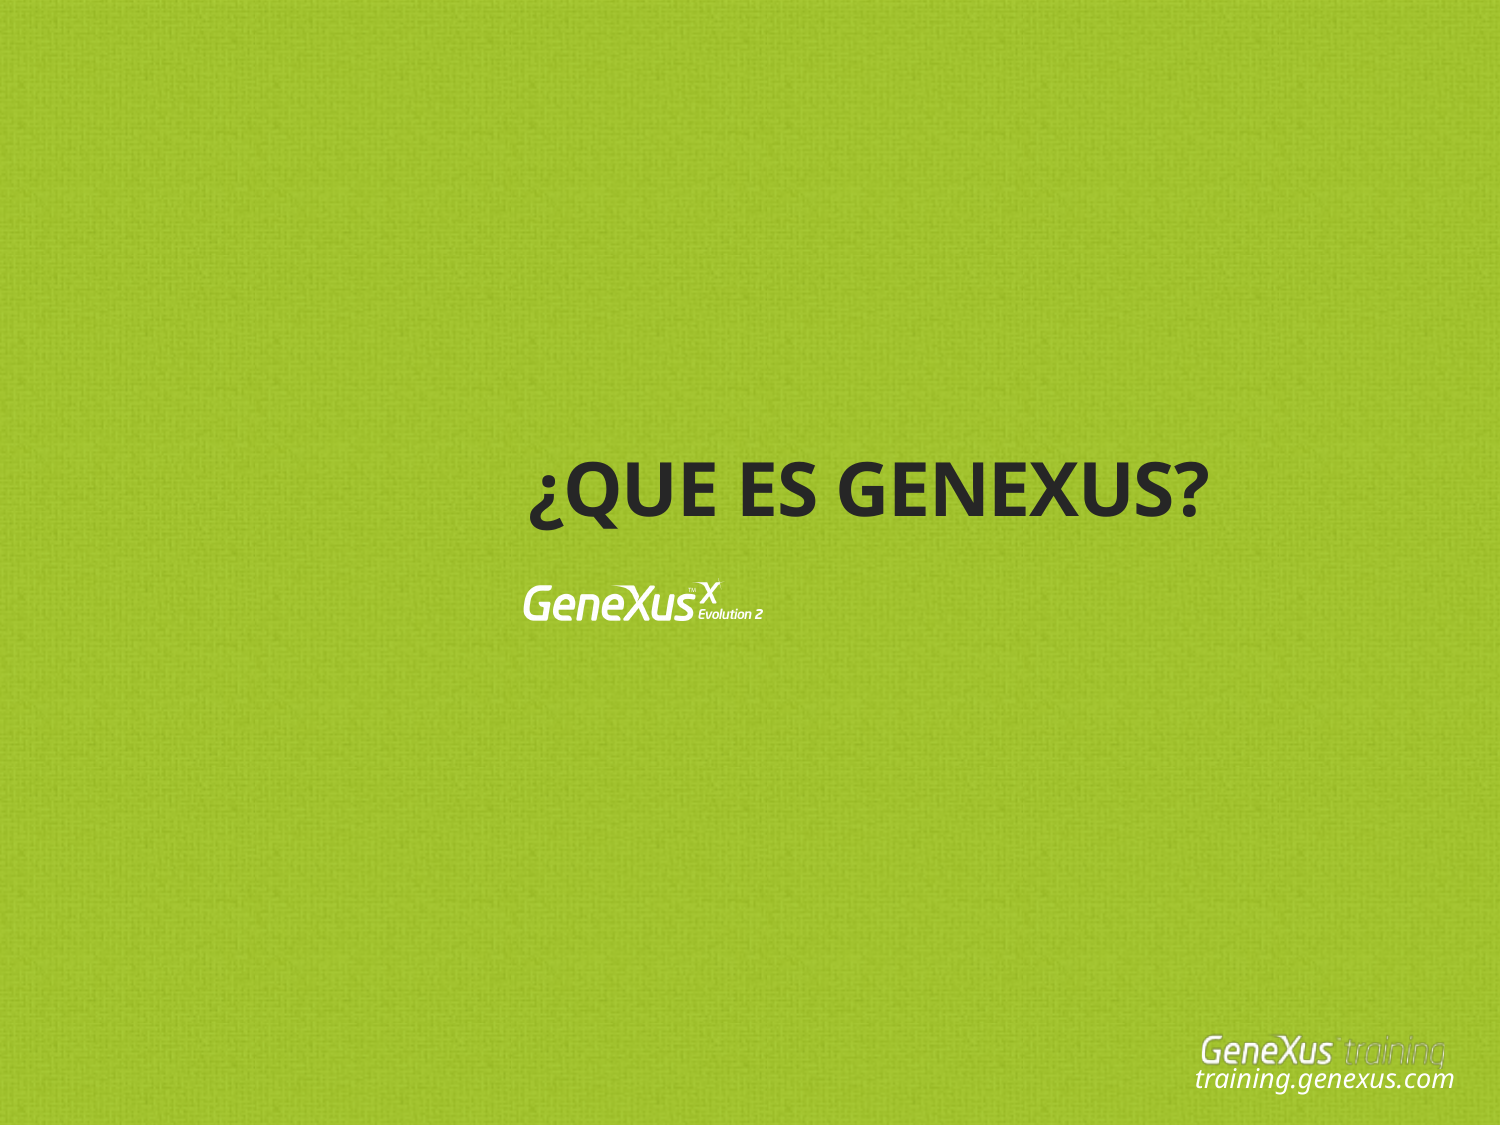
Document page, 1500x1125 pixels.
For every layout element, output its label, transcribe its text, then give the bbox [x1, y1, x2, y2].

picture [513, 578, 775, 631]
title ¿QUE ES GENEXUS? [513, 437, 1291, 625]
